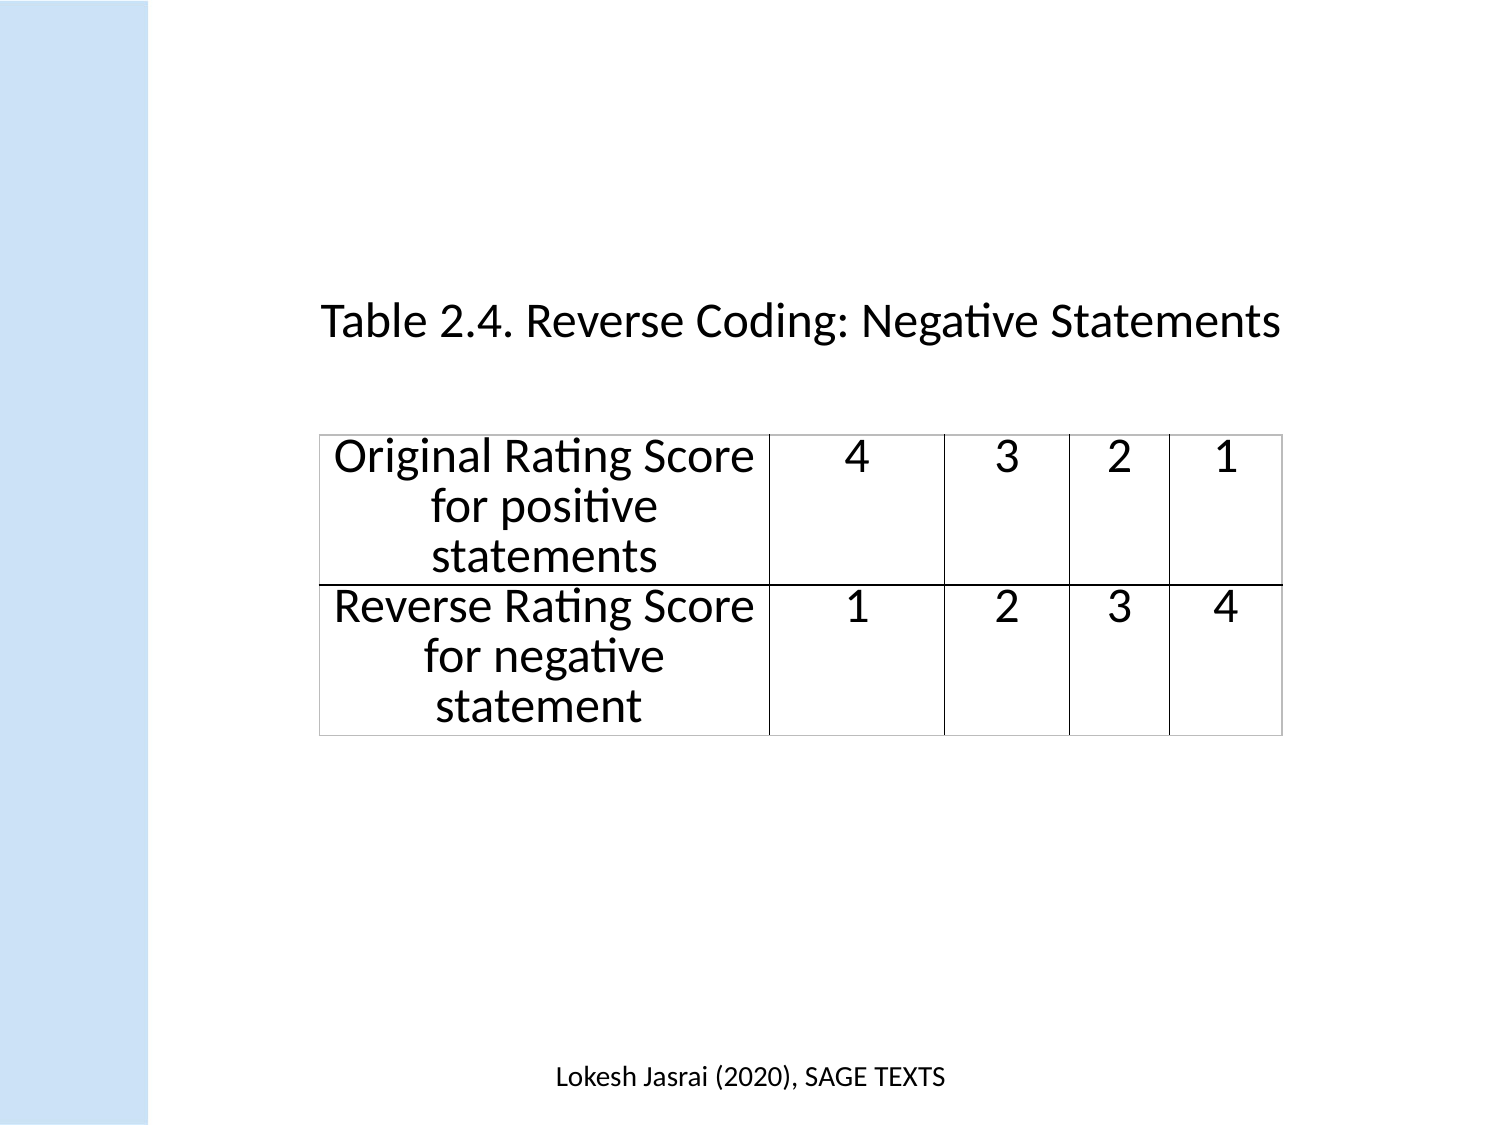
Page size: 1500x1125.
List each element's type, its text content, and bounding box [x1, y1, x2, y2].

table_cell 2 [945, 586, 1069, 735]
table_header Original Rating Score for positive statements [320, 436, 769, 584]
text_box Table 2.4. Reverse Coding: Negative Statements [305, 280, 1297, 356]
table_cell 3 [1070, 586, 1169, 735]
picture [0, 0, 1500, 1125]
table_header 3 [945, 436, 1069, 584]
table_cell Reverse Rating Score for negative statement [320, 586, 769, 735]
table_header 1 [1170, 436, 1281, 584]
table_cell 1 [770, 586, 944, 735]
table_header 4 [770, 436, 944, 584]
table_cell 4 [1170, 586, 1281, 735]
table_header 2 [1070, 436, 1169, 584]
footer Lokesh Jasrai (2020), SAGE TEXTS [463, 1050, 1039, 1111]
